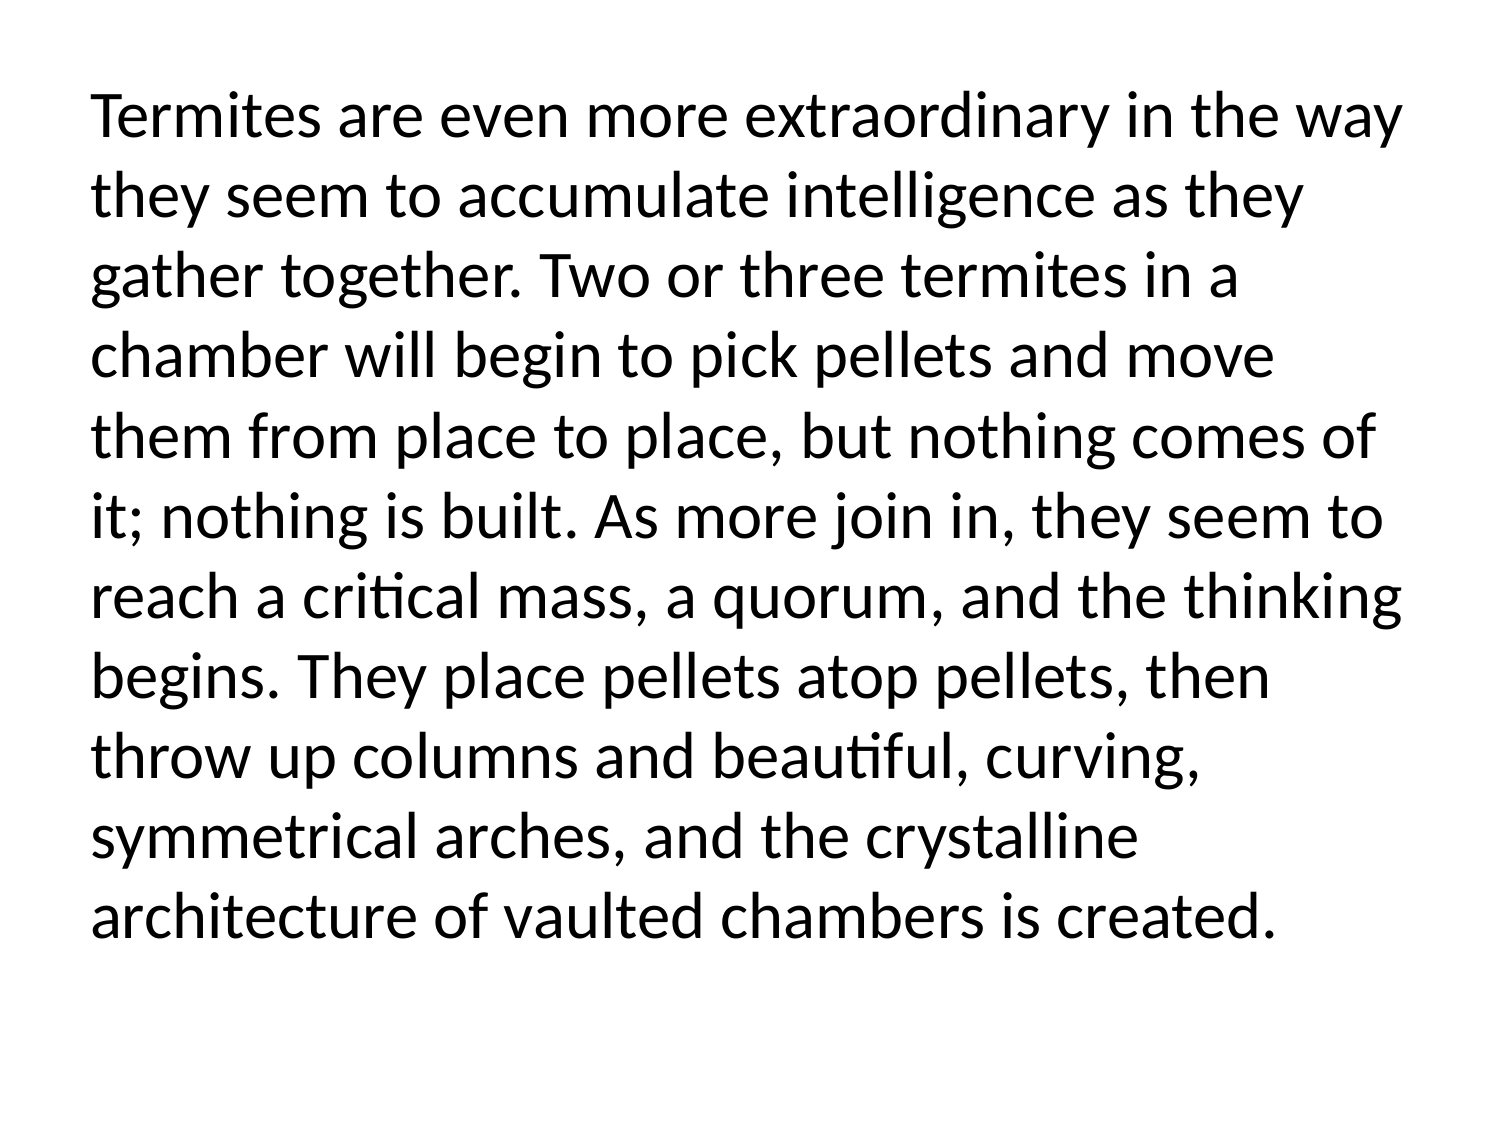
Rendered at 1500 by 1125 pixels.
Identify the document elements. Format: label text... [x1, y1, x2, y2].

list Termites are even more extraordinary in the way they seem to accumulate intelligence as they gather together. Two or three termites in a chamber will begin to pick pellets and move them from place to place, but nothing comes of it; nothing is built. As more join in, they seem to reach a critical mass, a quorum, and the thinking begins. They place pellets atop pellets, then throw up columns and beautiful, curving, symmetrical arches, and the crystalline architecture of vaulted chambers is created. [75, 63, 1425, 1005]
